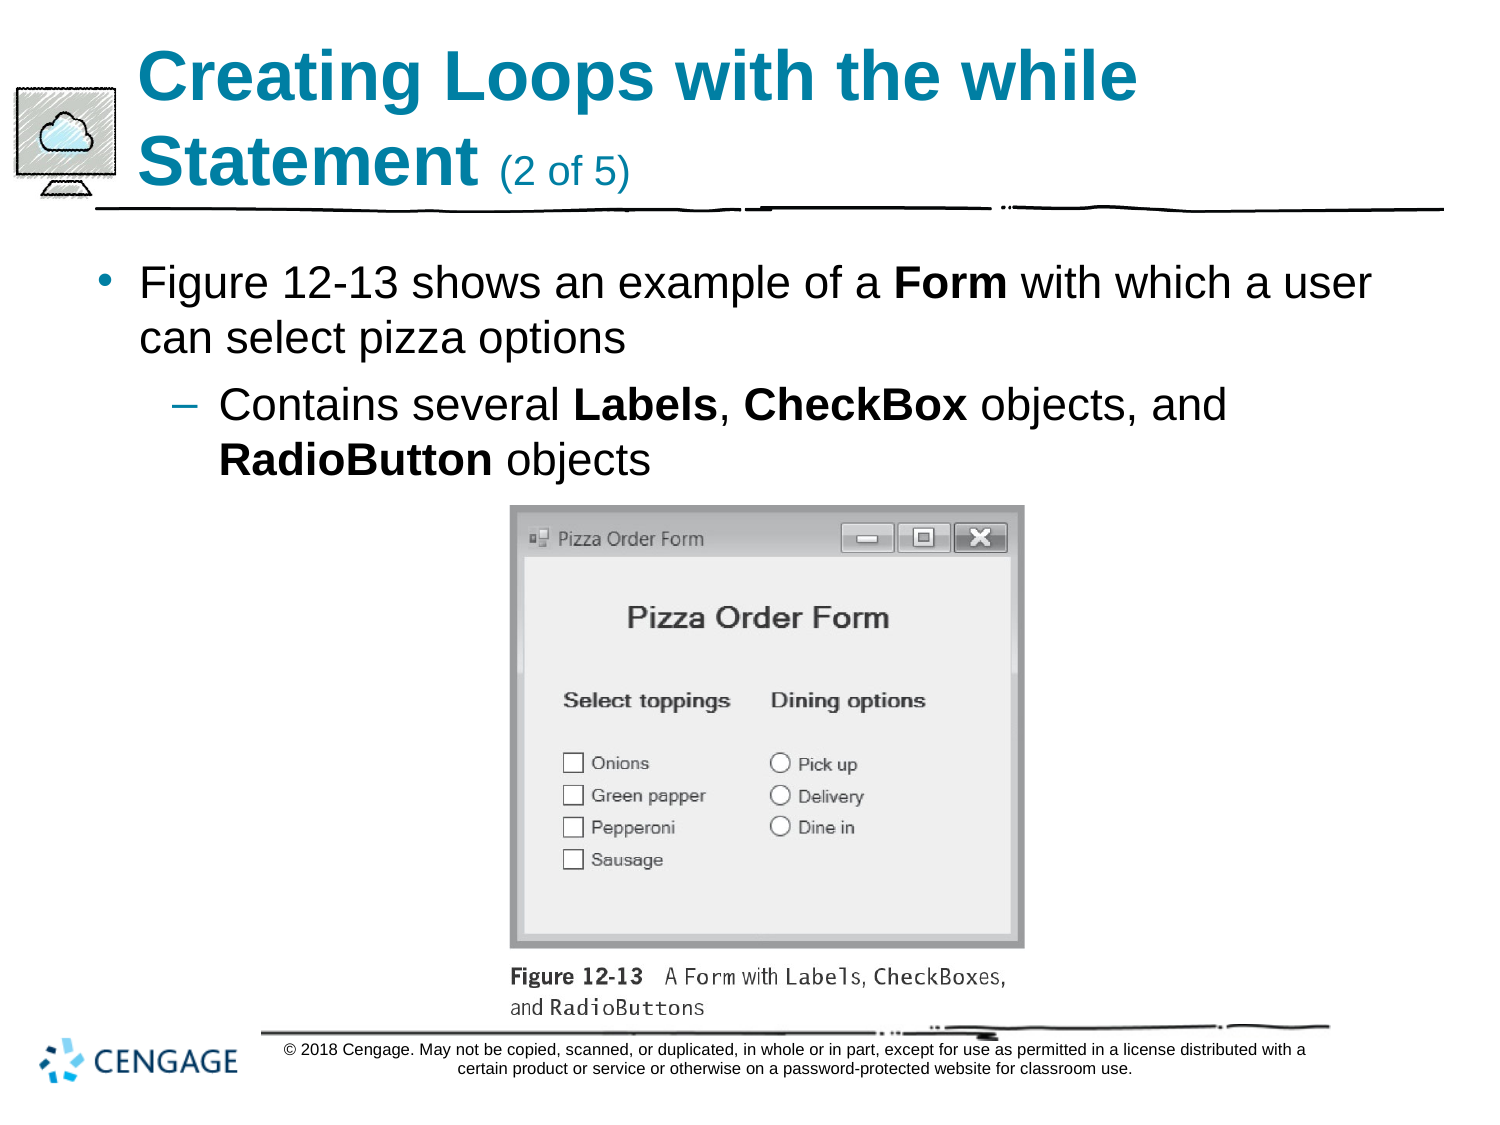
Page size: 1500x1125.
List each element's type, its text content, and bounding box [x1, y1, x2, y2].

list © 2018 Cengage. May not be copied, scanned, or duplicated, in whole or in part, except for use as permitted in a license distributed with a certain product or service or otherwise on a password-protected website for classroom use. [261, 1040, 1331, 1089]
picture [13, 86, 117, 201]
picture [95, 205, 1444, 213]
picture [261, 1024, 1331, 1040]
title Creating Loops with the while Statement (2 of 5) [137, 28, 1413, 200]
picture [19, 1024, 250, 1096]
picture [509, 504, 1026, 1015]
list Figure 12-13 shows an example of a Form with which a user can select pizza options Contains several Labels, CheckBox objects, and RadioButton objects [97, 252, 1438, 488]
